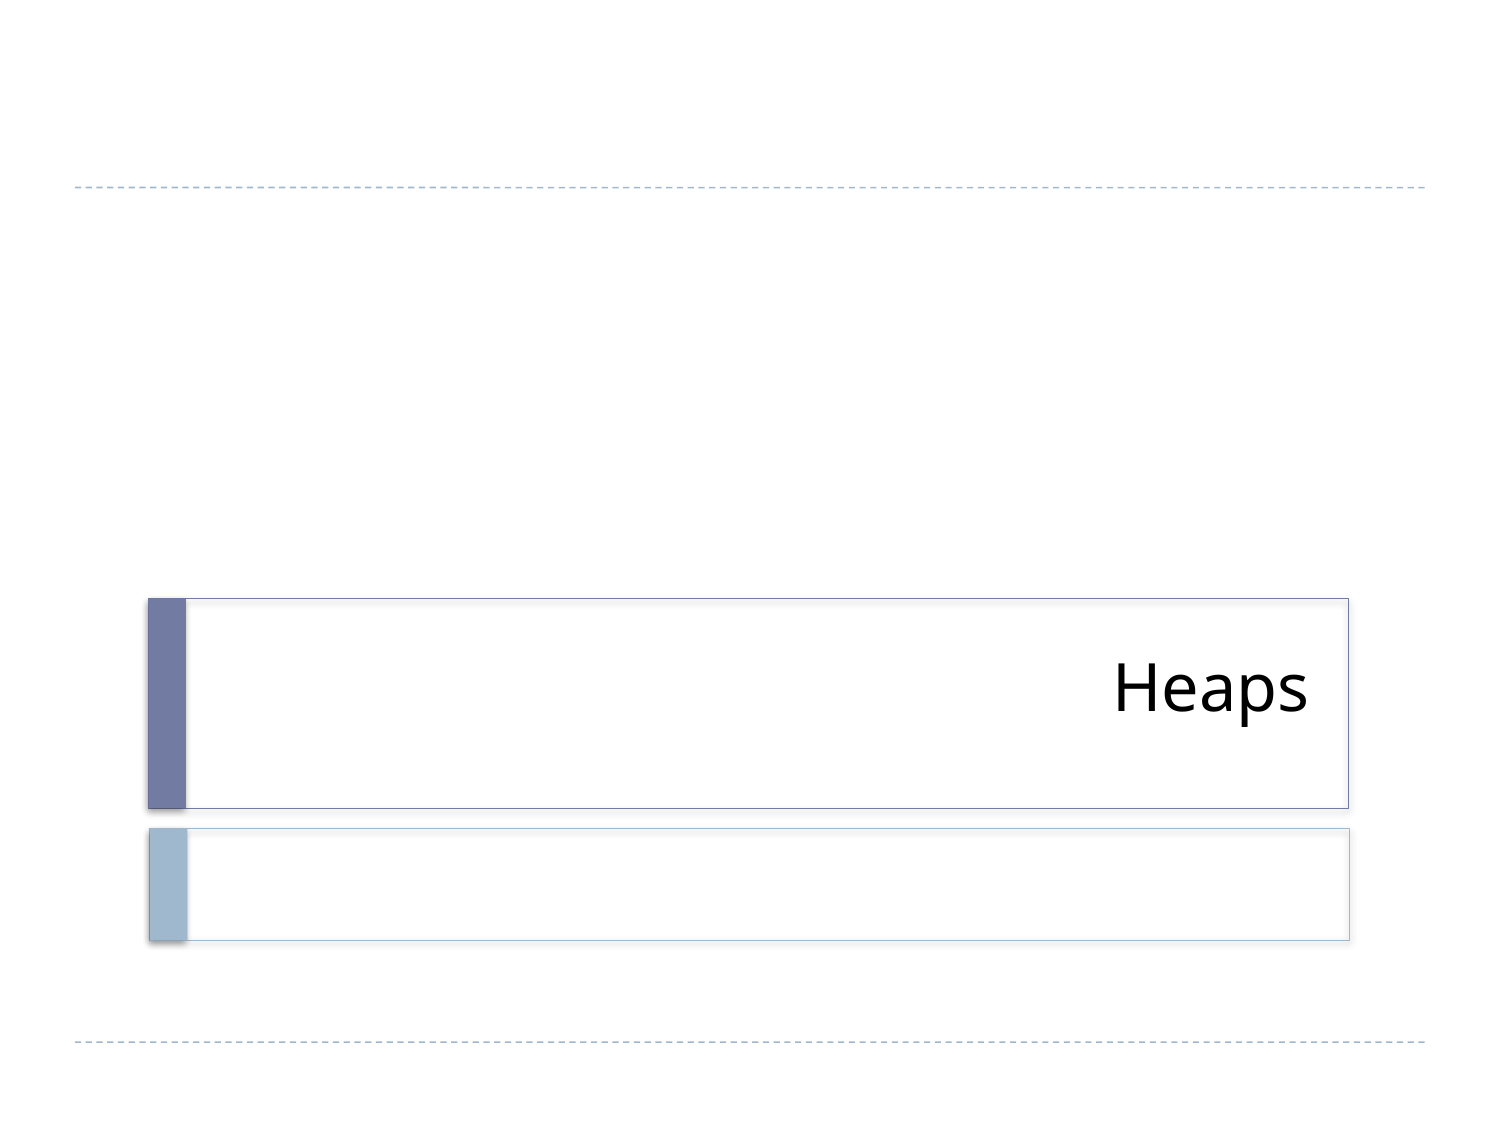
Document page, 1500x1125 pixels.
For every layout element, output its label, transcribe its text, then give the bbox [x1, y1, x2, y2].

title Heaps [200, 637, 1325, 800]
